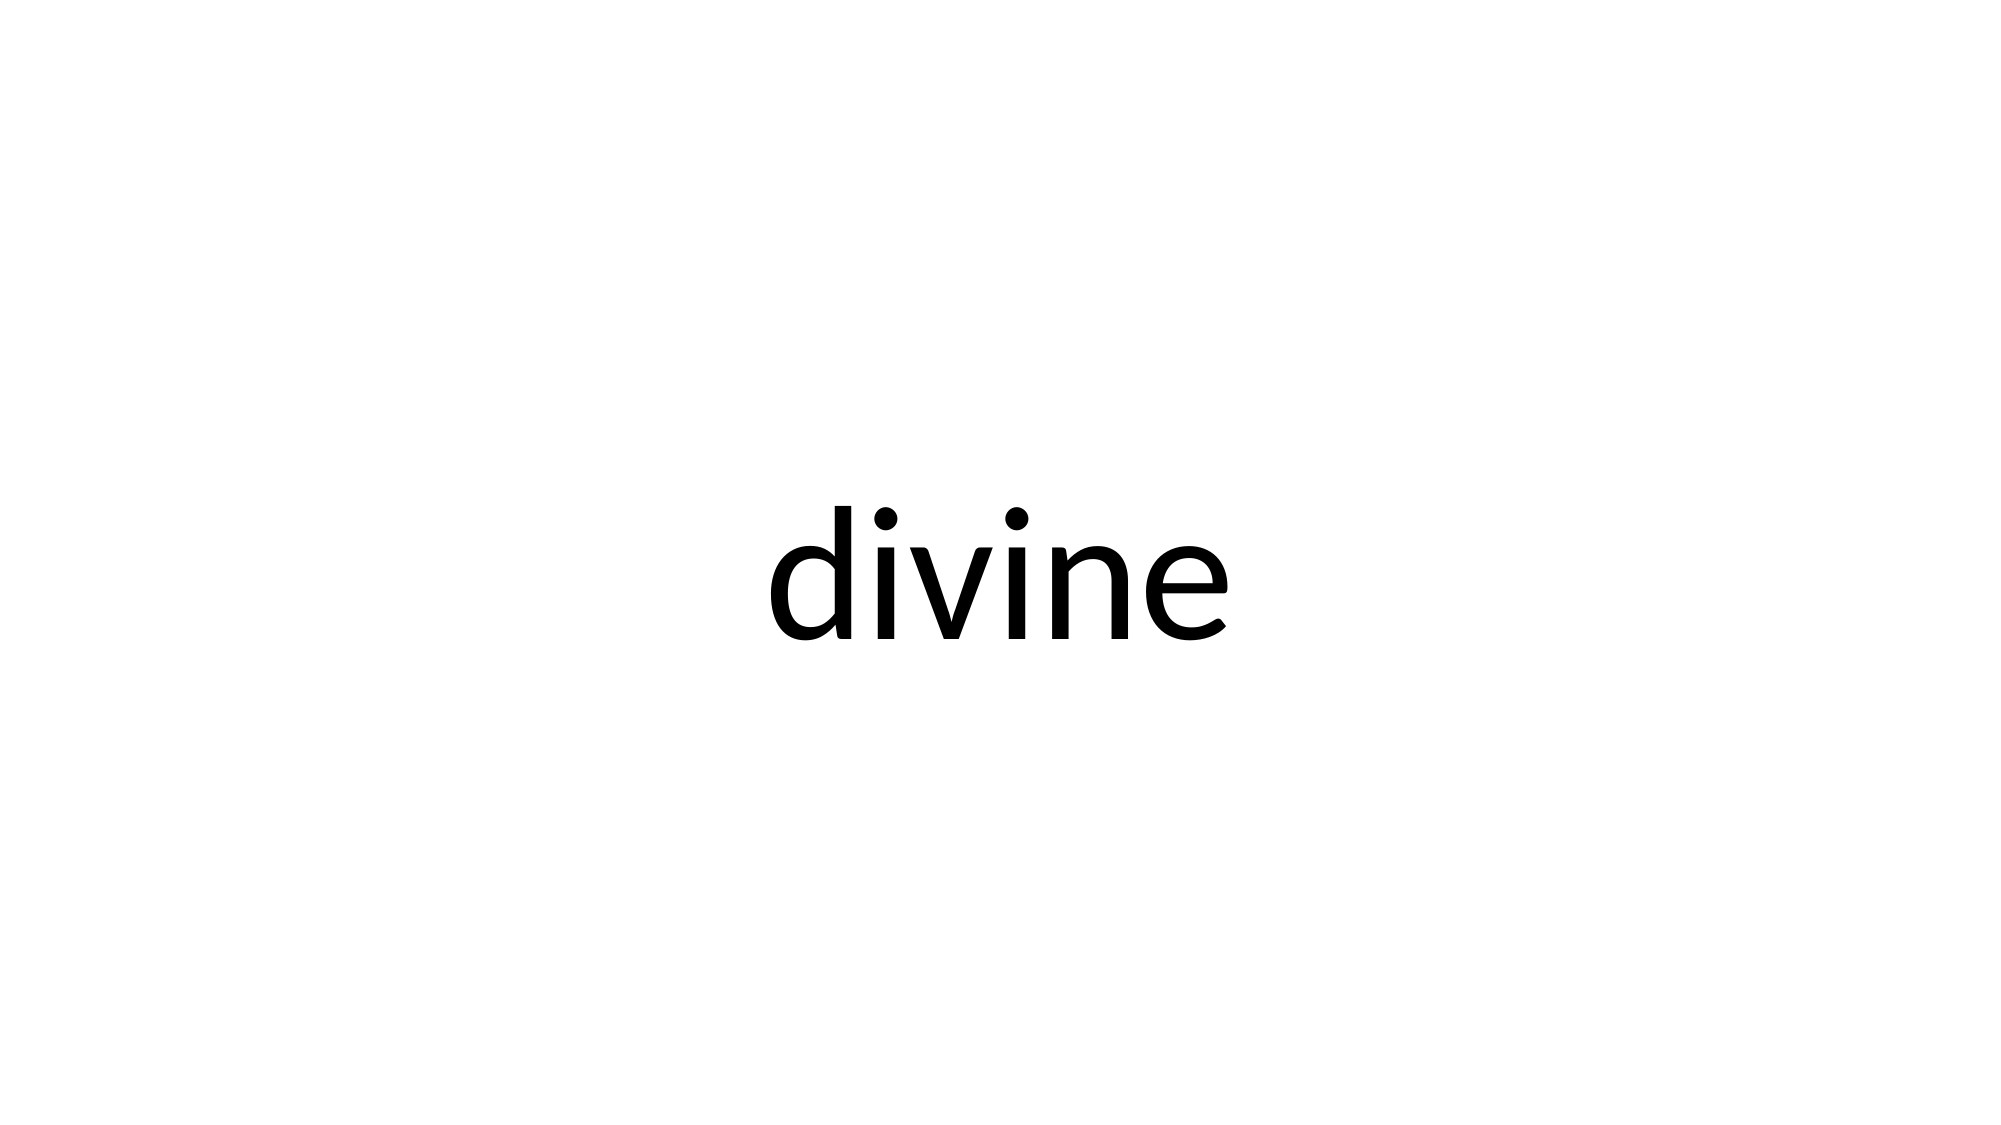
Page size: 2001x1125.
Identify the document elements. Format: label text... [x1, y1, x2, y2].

text_box divine [549, 111, 1451, 1013]
